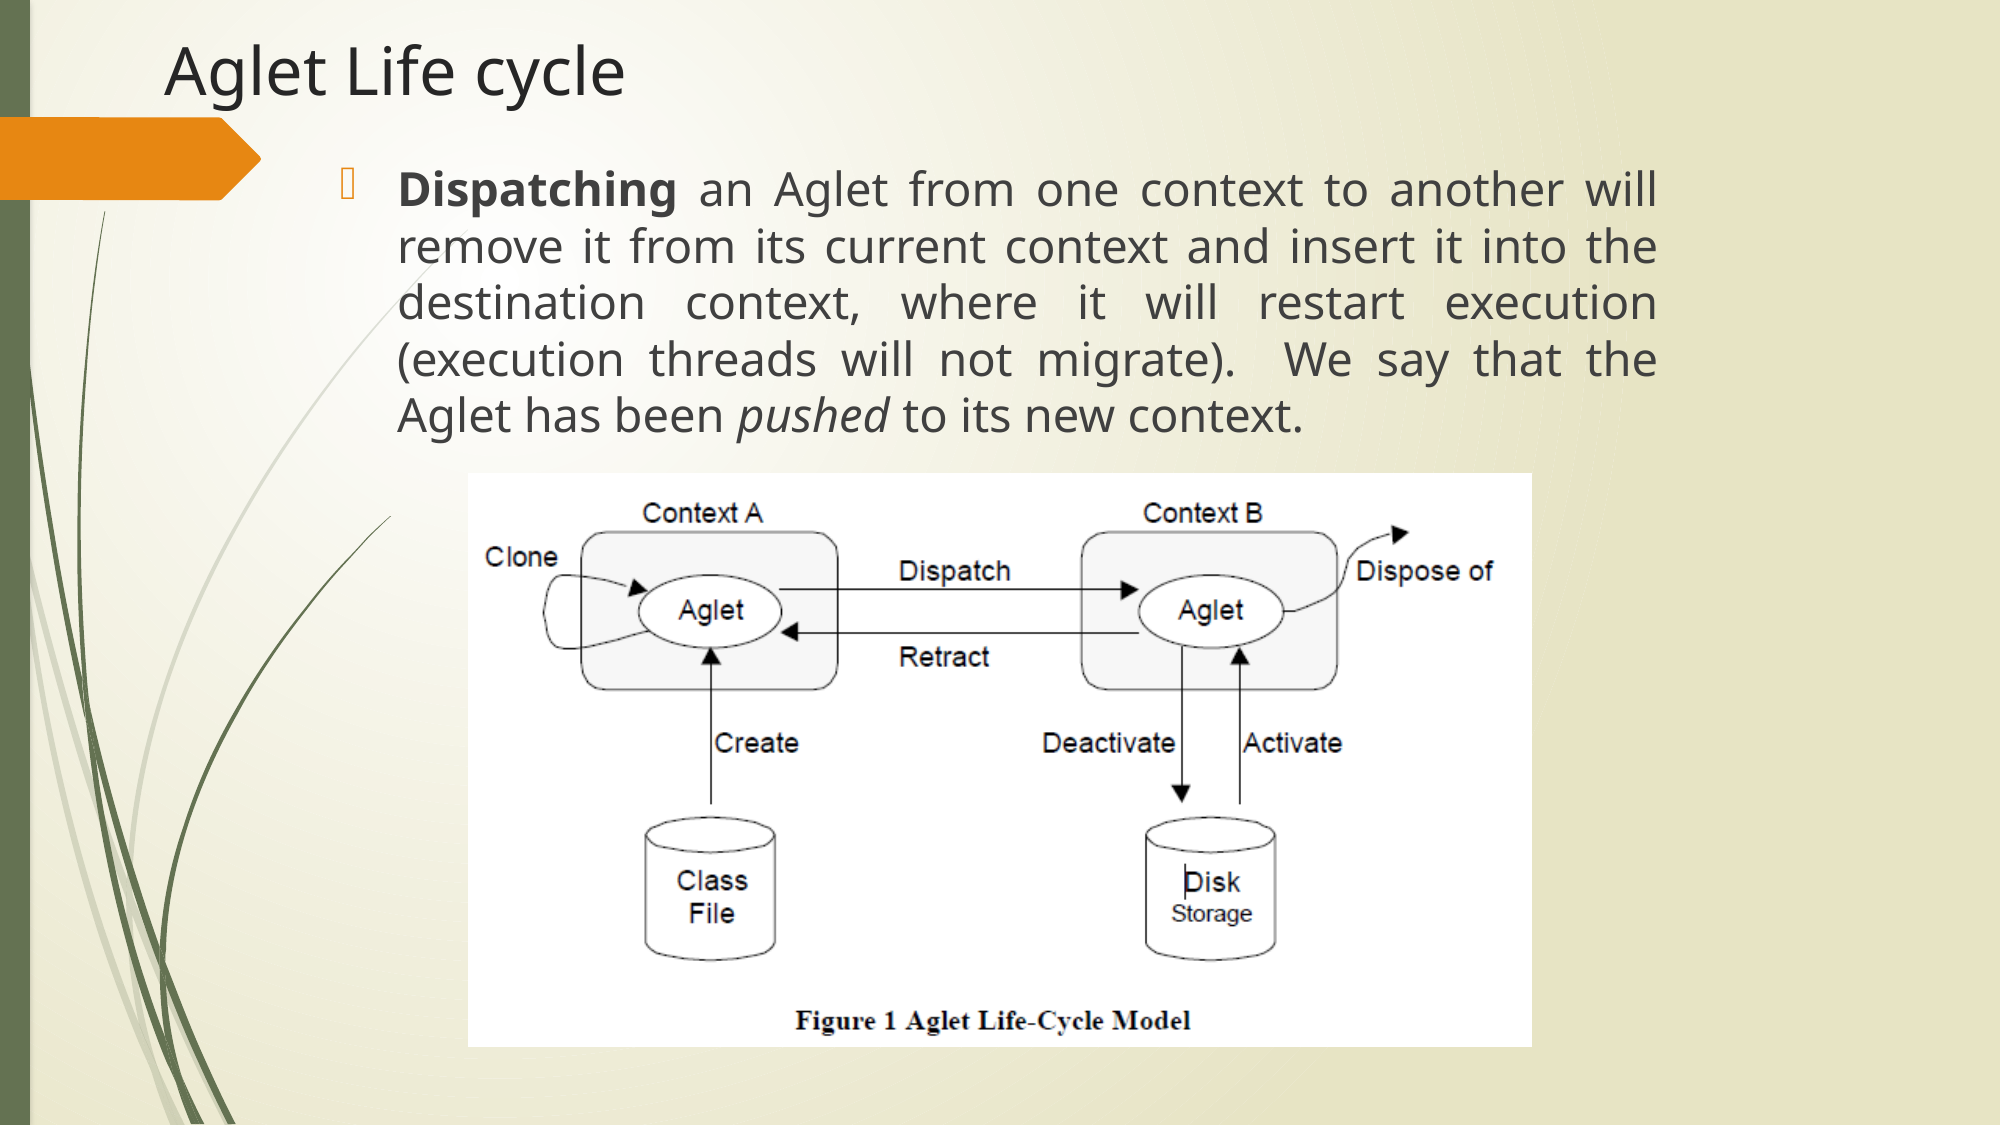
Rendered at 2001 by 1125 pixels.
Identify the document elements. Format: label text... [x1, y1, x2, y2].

picture [468, 473, 1532, 1047]
title Aglet Life cycle [149, 21, 1500, 153]
list Dispatching an Aglet from one context to another will remove it from its current context and insert it into the destination context, where it will restart execution (execution threads will not migrate). We say that the Aglet has been pushed to its new context. [324, 152, 1675, 450]
